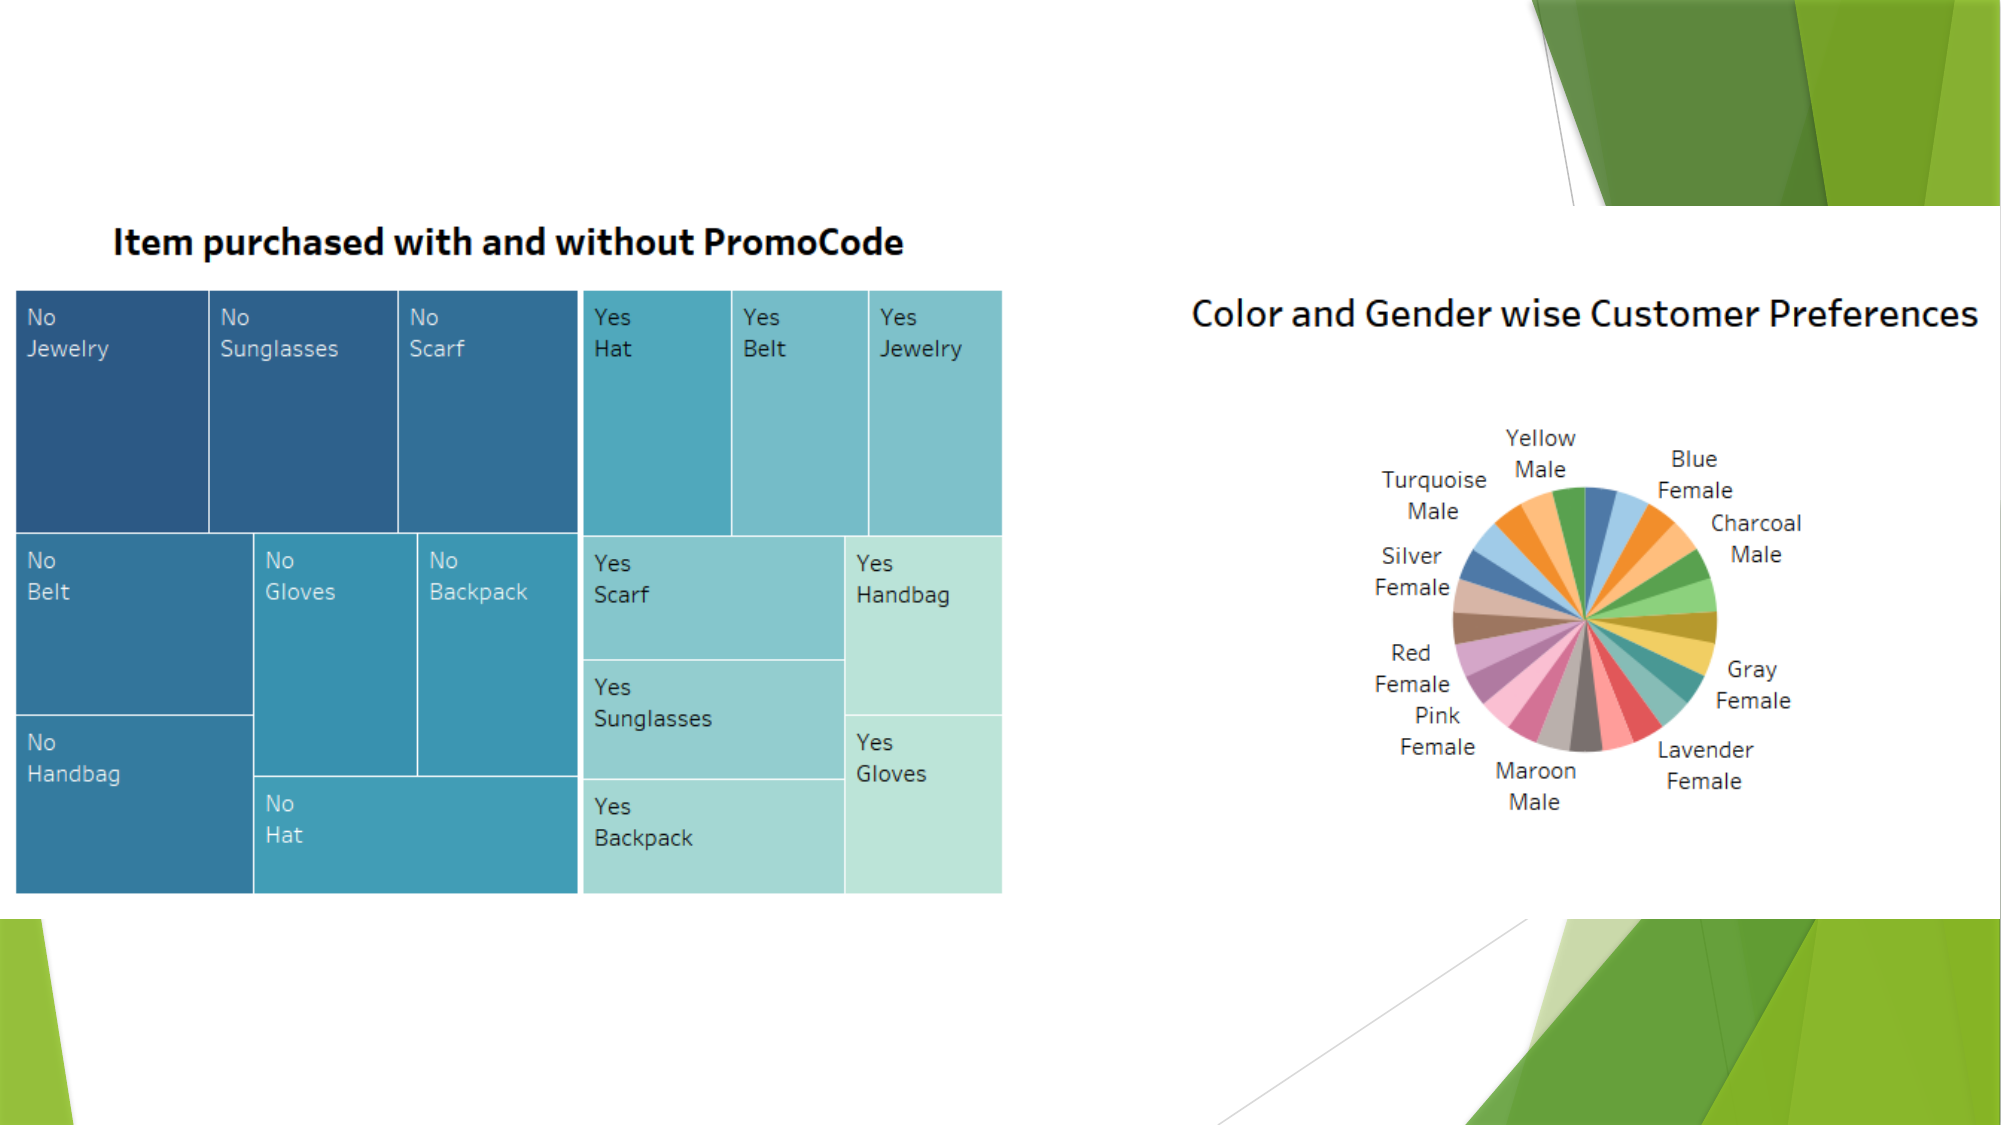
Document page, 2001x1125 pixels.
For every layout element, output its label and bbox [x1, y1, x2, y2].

picture [0, 205, 2000, 919]
